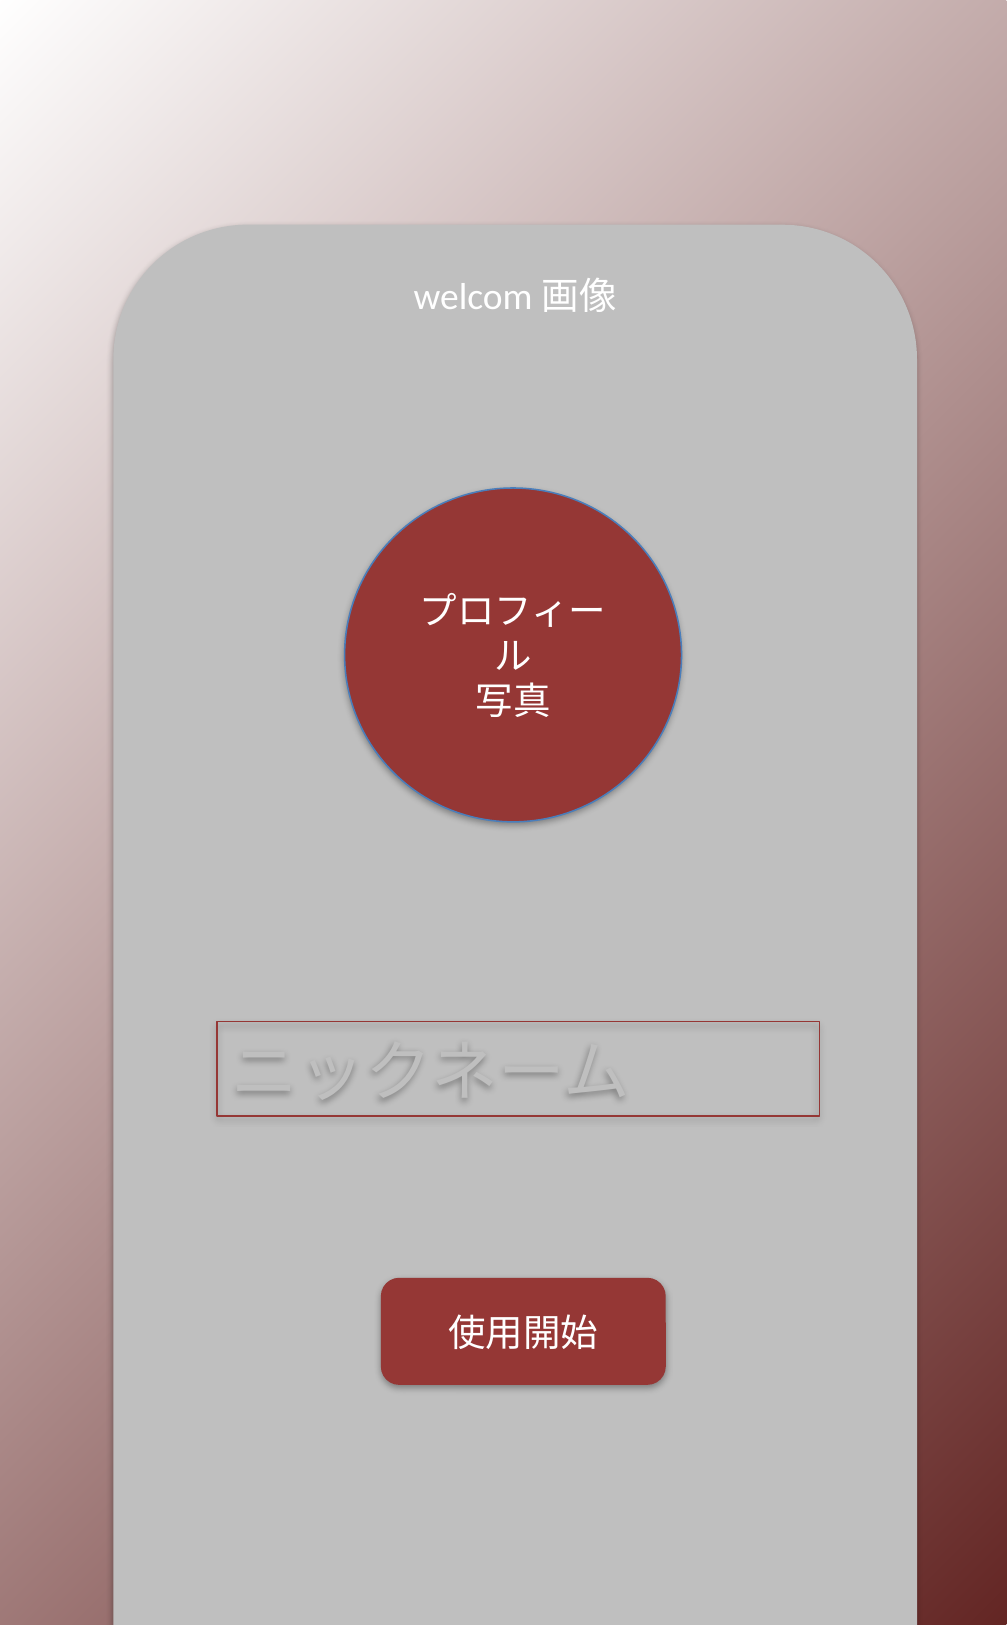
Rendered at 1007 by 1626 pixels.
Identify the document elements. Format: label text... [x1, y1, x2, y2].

text_box welcom画像 [113, 224, 918, 1625]
text_box 使用開始 [380, 1277, 666, 1385]
text_box プロフィール 写真 [343, 487, 683, 823]
text_box ニックネーム [216, 1021, 820, 1117]
